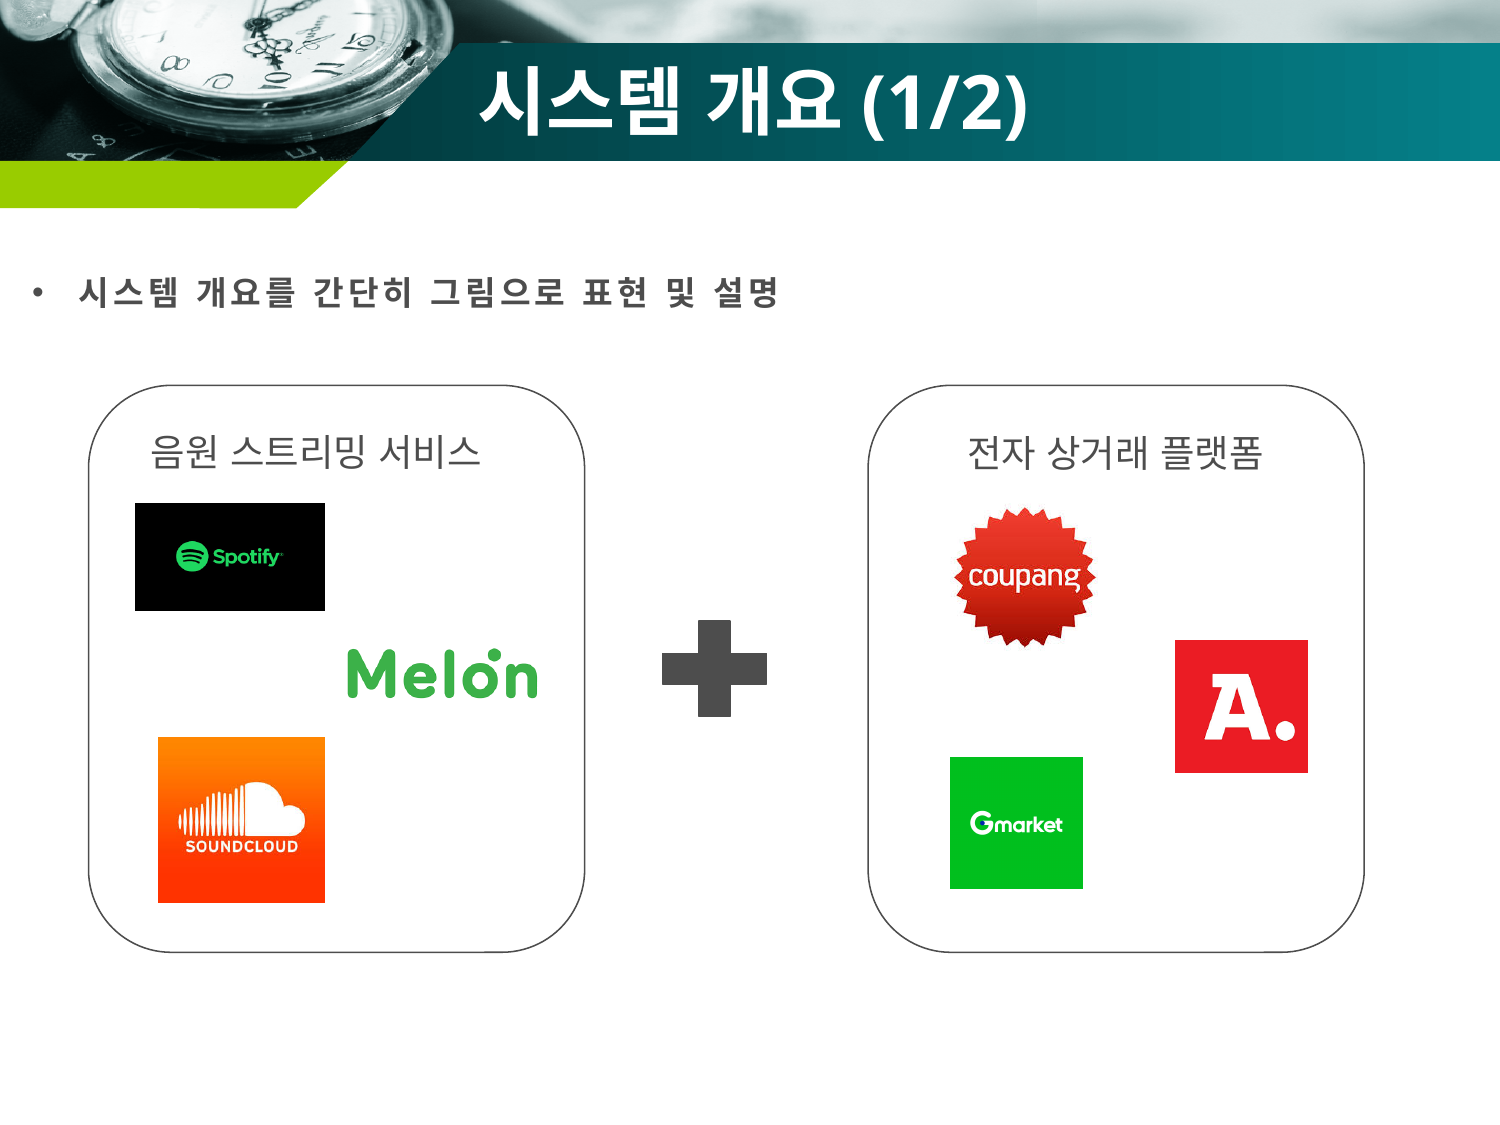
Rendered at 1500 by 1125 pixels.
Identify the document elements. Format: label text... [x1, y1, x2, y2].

picture [950, 757, 1083, 890]
text_box 시스템 개요를 간단히 그림으로 표현 및 설명 [17, 264, 1149, 320]
text_box [88, 385, 585, 953]
picture [158, 737, 325, 904]
picture [930, 482, 1119, 672]
text_box [868, 385, 1365, 953]
text_box [662, 620, 767, 717]
text_box 전자 상거래 플랫폼 [914, 422, 1317, 483]
picture [0, 0, 1500, 160]
picture [342, 636, 542, 718]
picture [1175, 640, 1308, 773]
title 시스템 개요(1/2) [462, 53, 1463, 147]
picture [135, 503, 325, 612]
text_box 음원 스트리밍 서비스 [135, 421, 538, 481]
